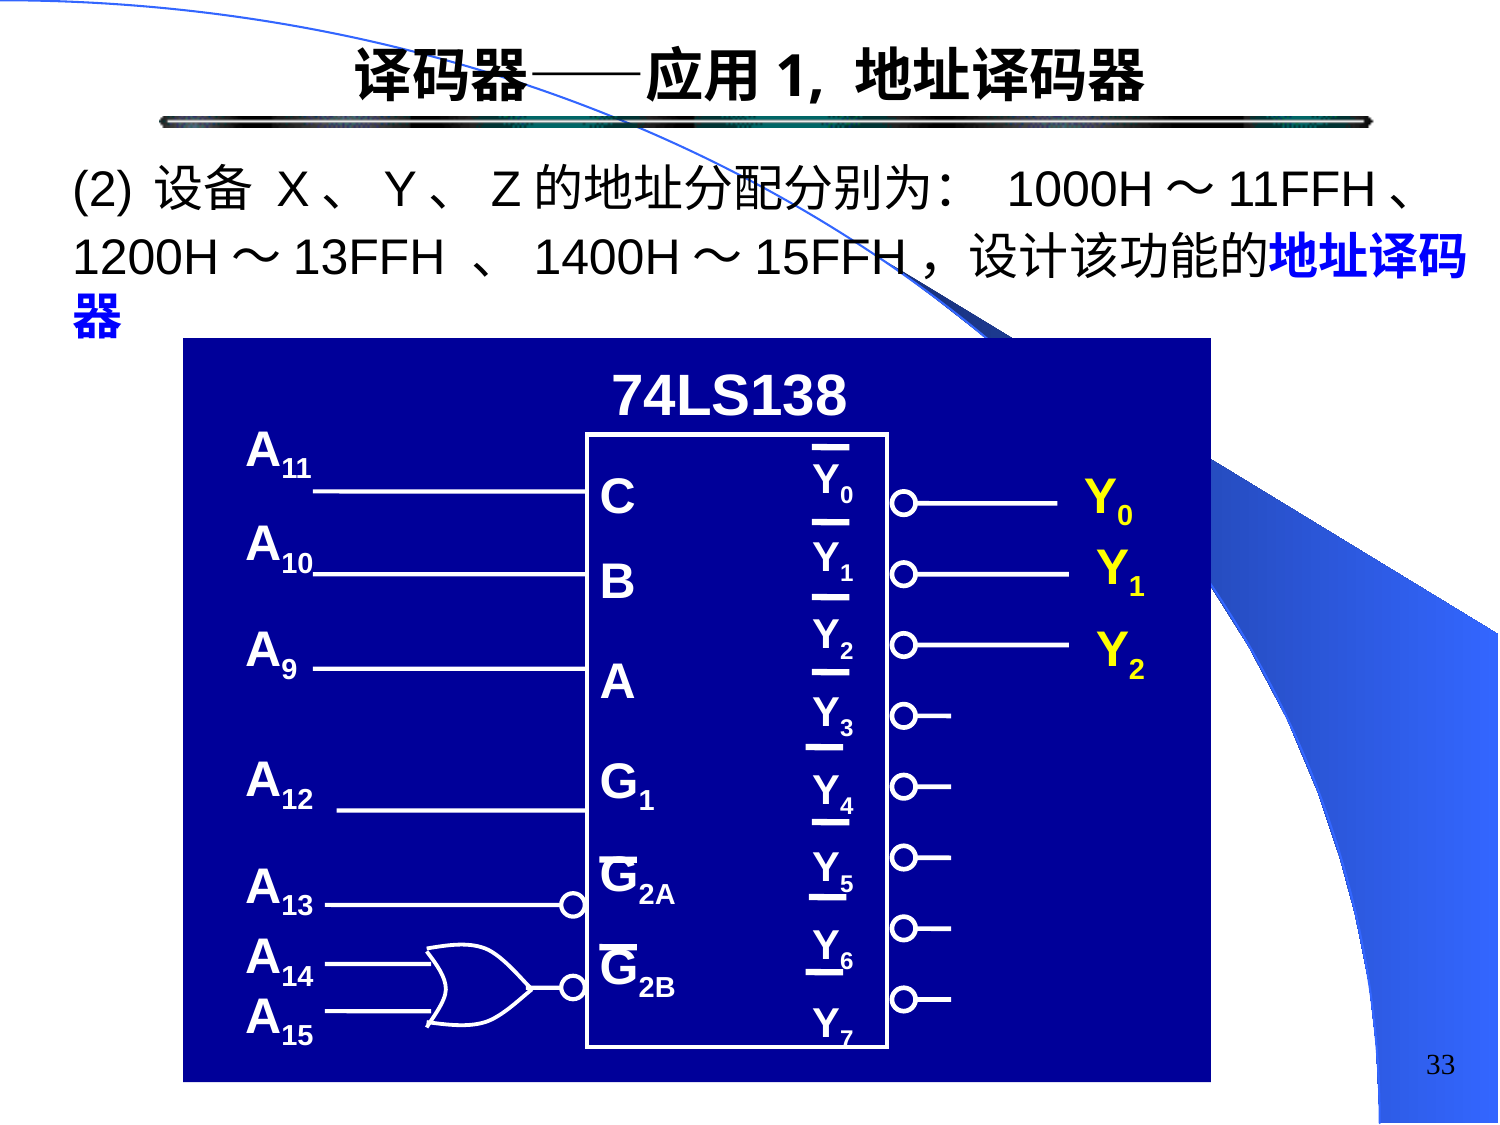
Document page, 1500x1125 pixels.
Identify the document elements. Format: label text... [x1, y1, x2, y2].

picture [159, 115, 1377, 128]
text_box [182, 337, 1223, 1083]
text_box 译码器——应用1, 地址译码器 [0, 31, 1500, 116]
slide_number 33 [1157, 1024, 1471, 1101]
text_box (2) 设备 X、Y、Z的地址分配分别为： 1000H～11FFH、 1200H～13FFH 、1400H～15FFH，设计该功能的地址译码器 [57, 148, 1500, 352]
text_box [53, 125, 1447, 418]
